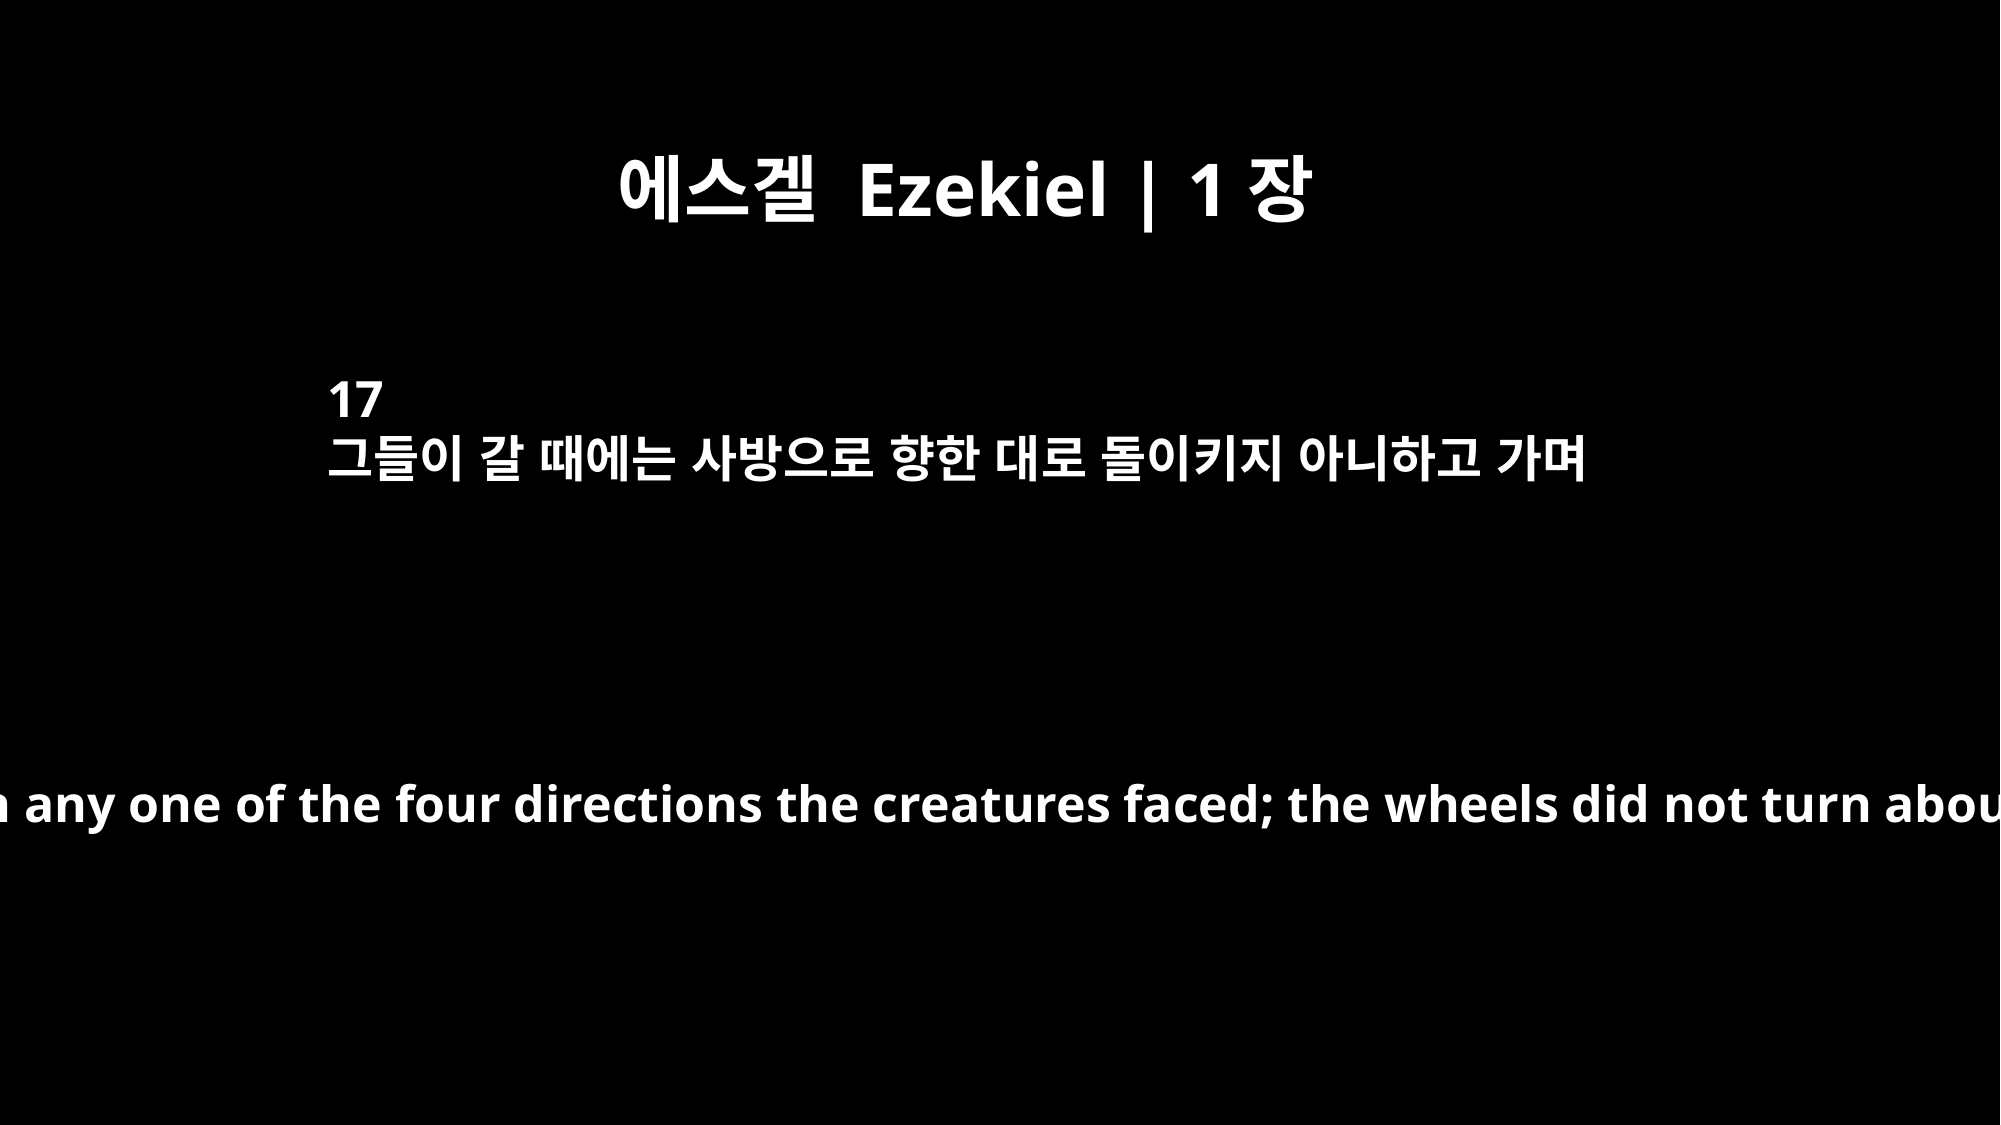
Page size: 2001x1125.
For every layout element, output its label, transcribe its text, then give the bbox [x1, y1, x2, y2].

text_box 17 그들이 갈 때에는 사방으로 향한 대로 돌이키지 아니하고 가며 [312, 359, 1605, 495]
text_box As they moved, they would go in any one of the four directions the creatures faced; the wheels did not turn about as the creatures went. [0, 764, 2000, 840]
text_box 에스겔 Ezekiel | 1장 [602, 136, 1330, 239]
